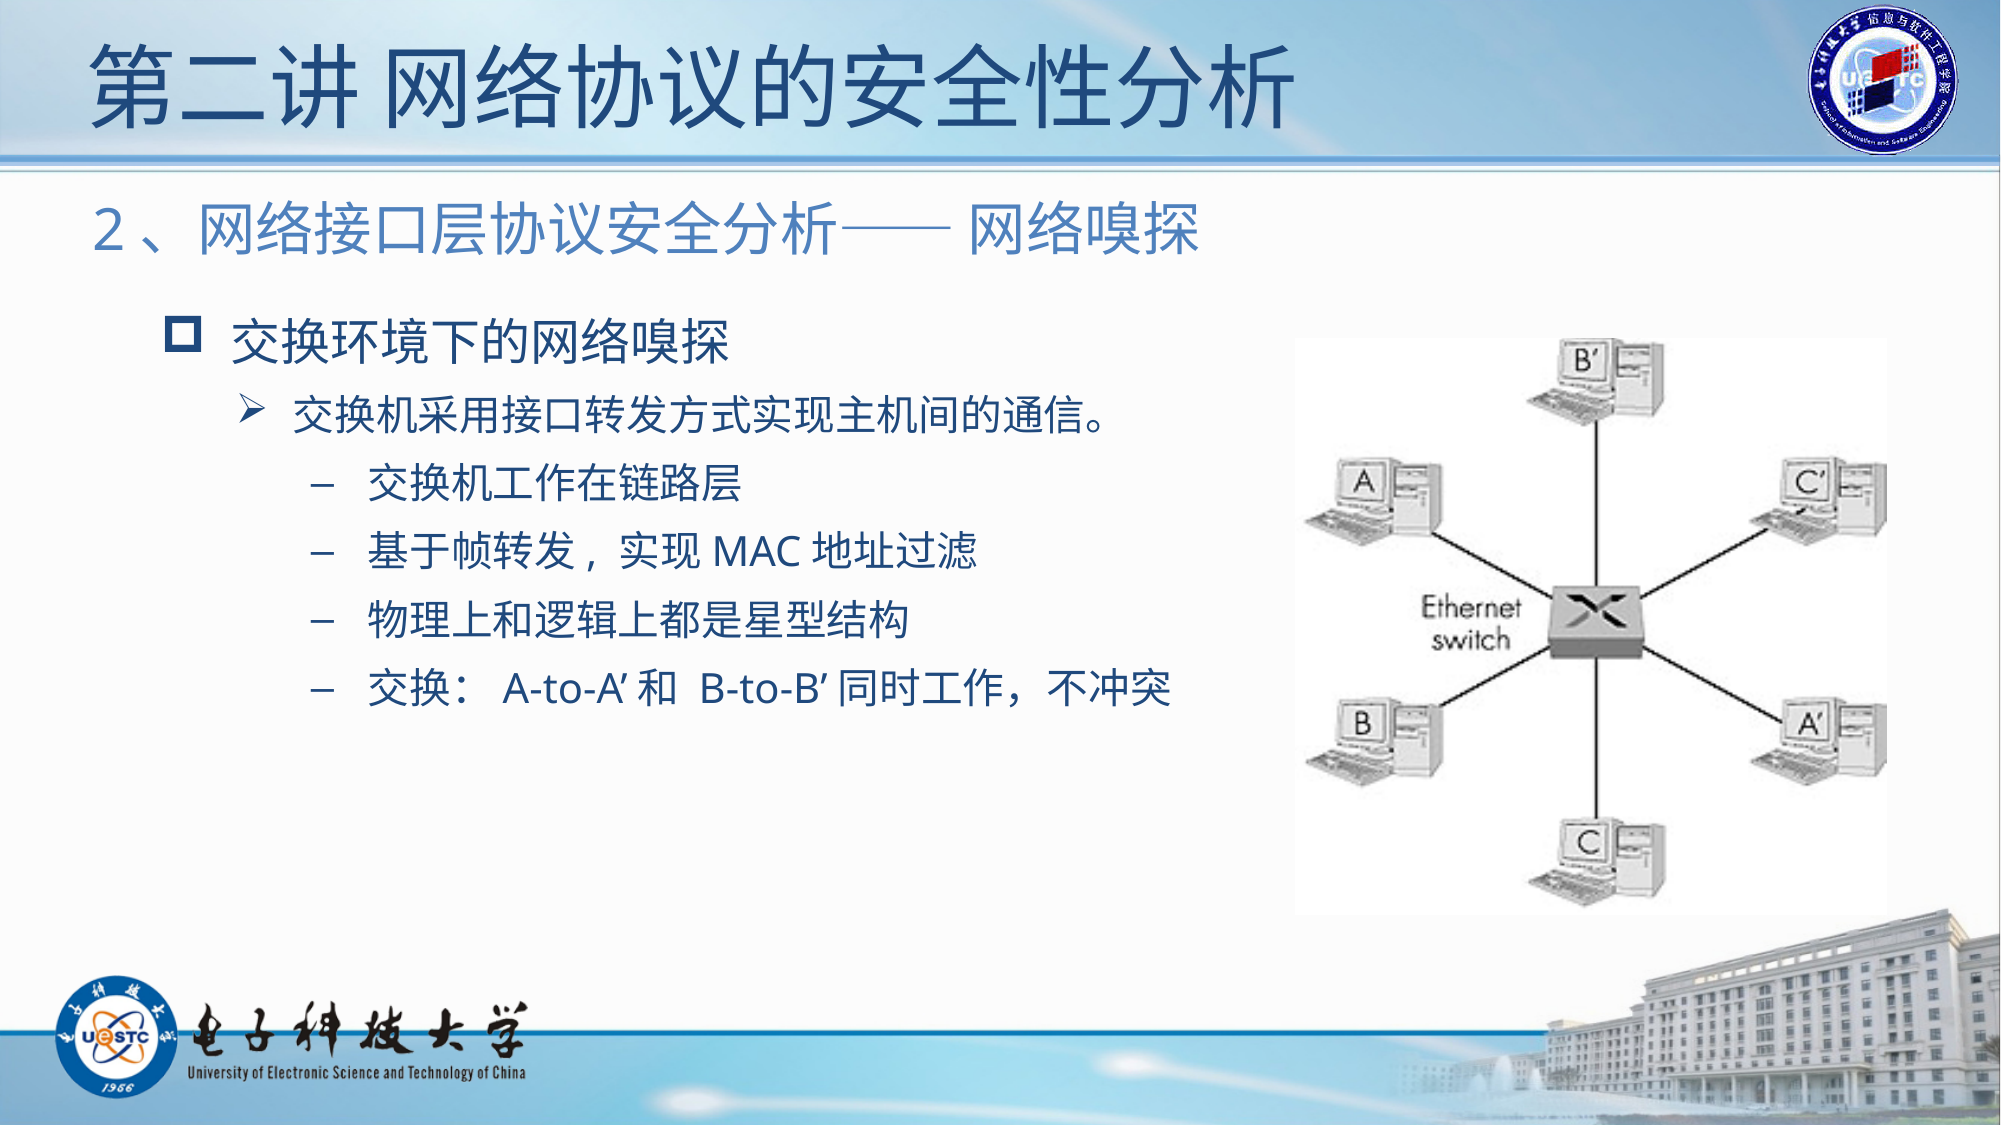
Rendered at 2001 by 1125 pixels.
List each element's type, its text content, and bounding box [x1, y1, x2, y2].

title 第二讲 网络协议的安全性分析 [70, 12, 1725, 159]
list 交换环境下的网络嗅探 交换机采用接口转发方式实现主机间的通信。 交换机工作在链路层 基于帧转发, 实现MAC地址过滤 物理上和逻辑上都是星型结构 交换：A-to-A’和 B-to-B’同时工作，不冲突 [70, 290, 1914, 965]
text_box 2、网络接口层协议安全分析—— 网络嗅探 [77, 184, 1216, 270]
picture [0, 0, 2001, 1125]
